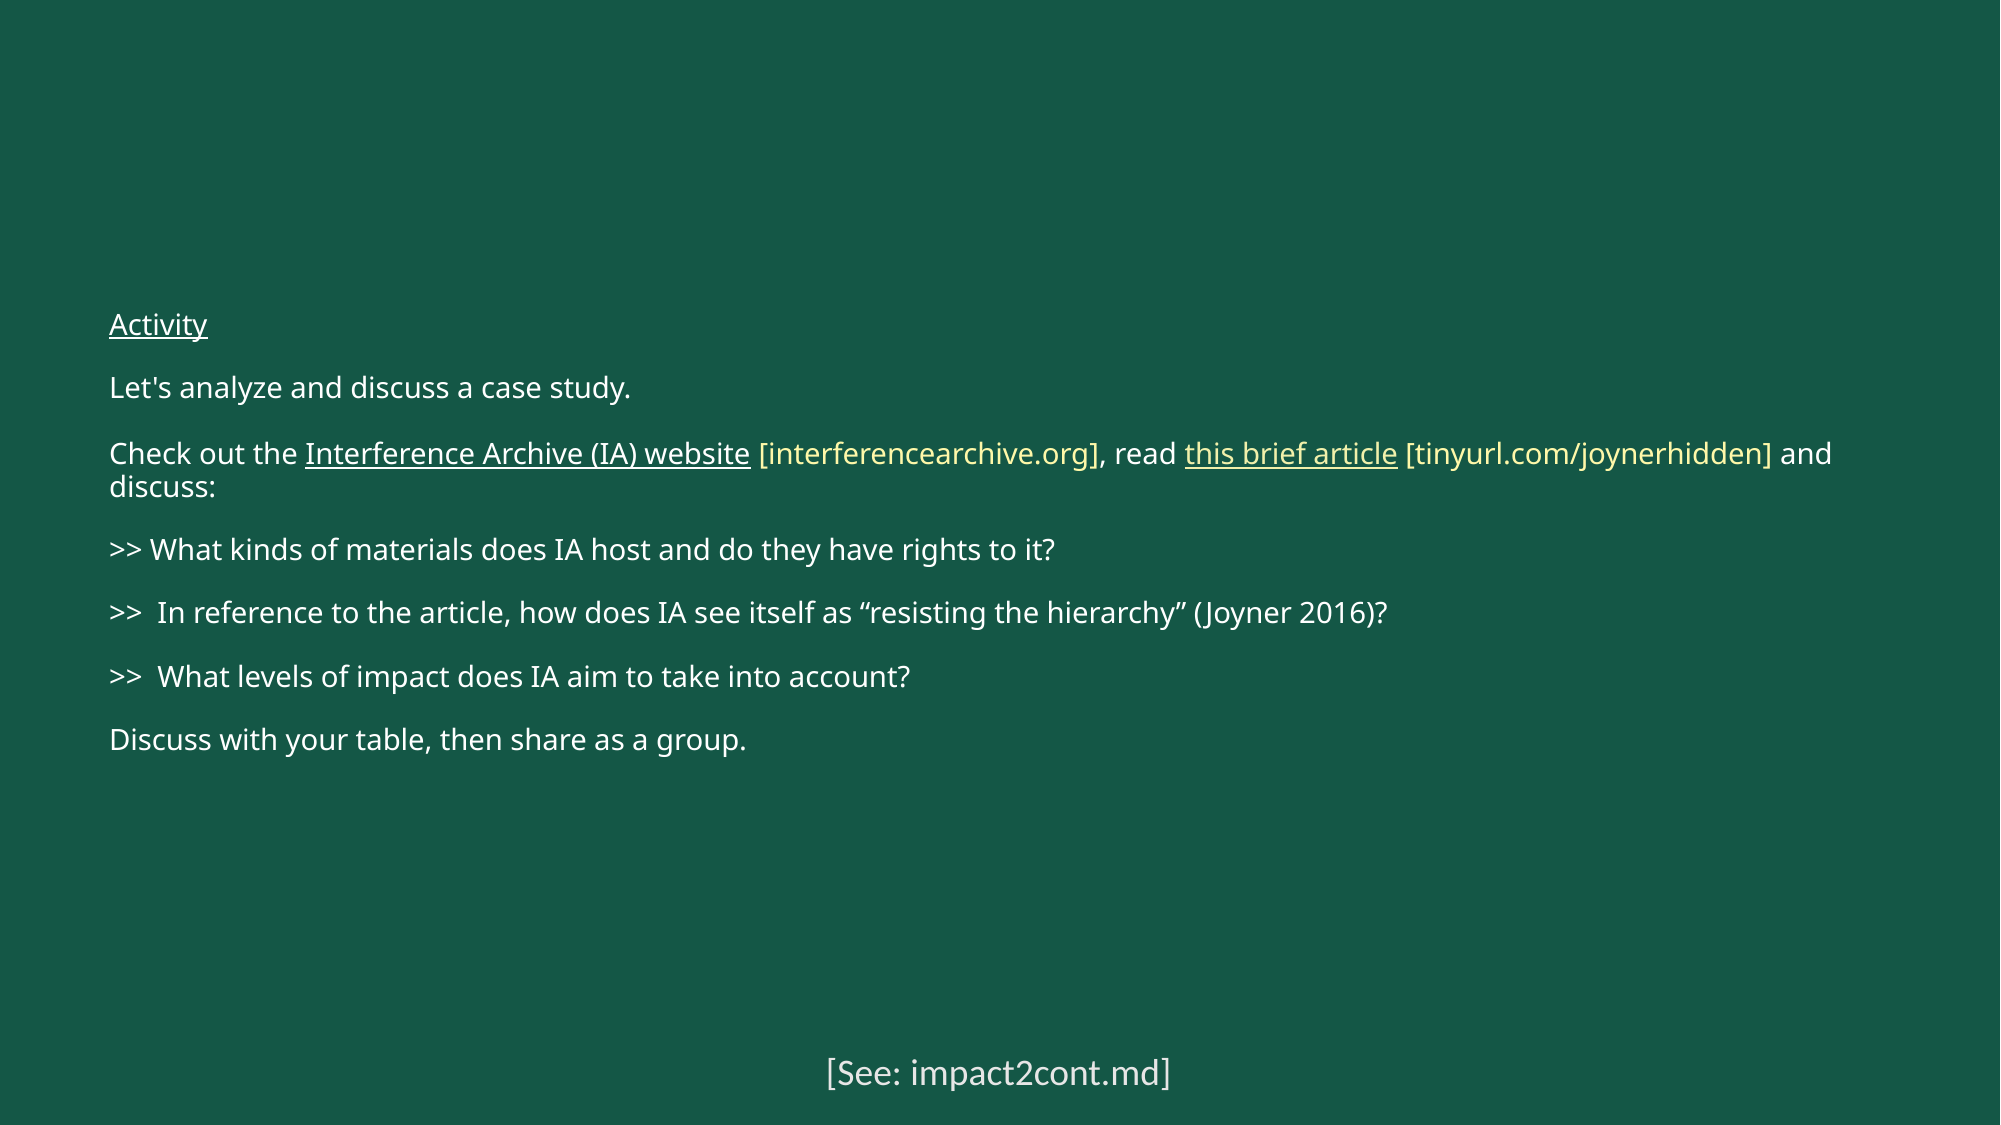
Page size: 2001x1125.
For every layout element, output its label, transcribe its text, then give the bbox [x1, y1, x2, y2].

text_box [See: impact2cont.md] [811, 1040, 1187, 1101]
title Activity Let's analyze and discuss a case study. Check out the Interference Archive (IA) website [interferencearchive.org], read this brief article [tinyurl.com/joynerhidden] and discuss: >> What kinds of materials does IA host and do they have rights to it? >> In reference to the article, how does IA see itself as “resisting the hierarchy” (Joyner 2016)? >> What levels of impact does IA aim to take into account? Discuss with your table, then share as a group. [94, 299, 1904, 768]
